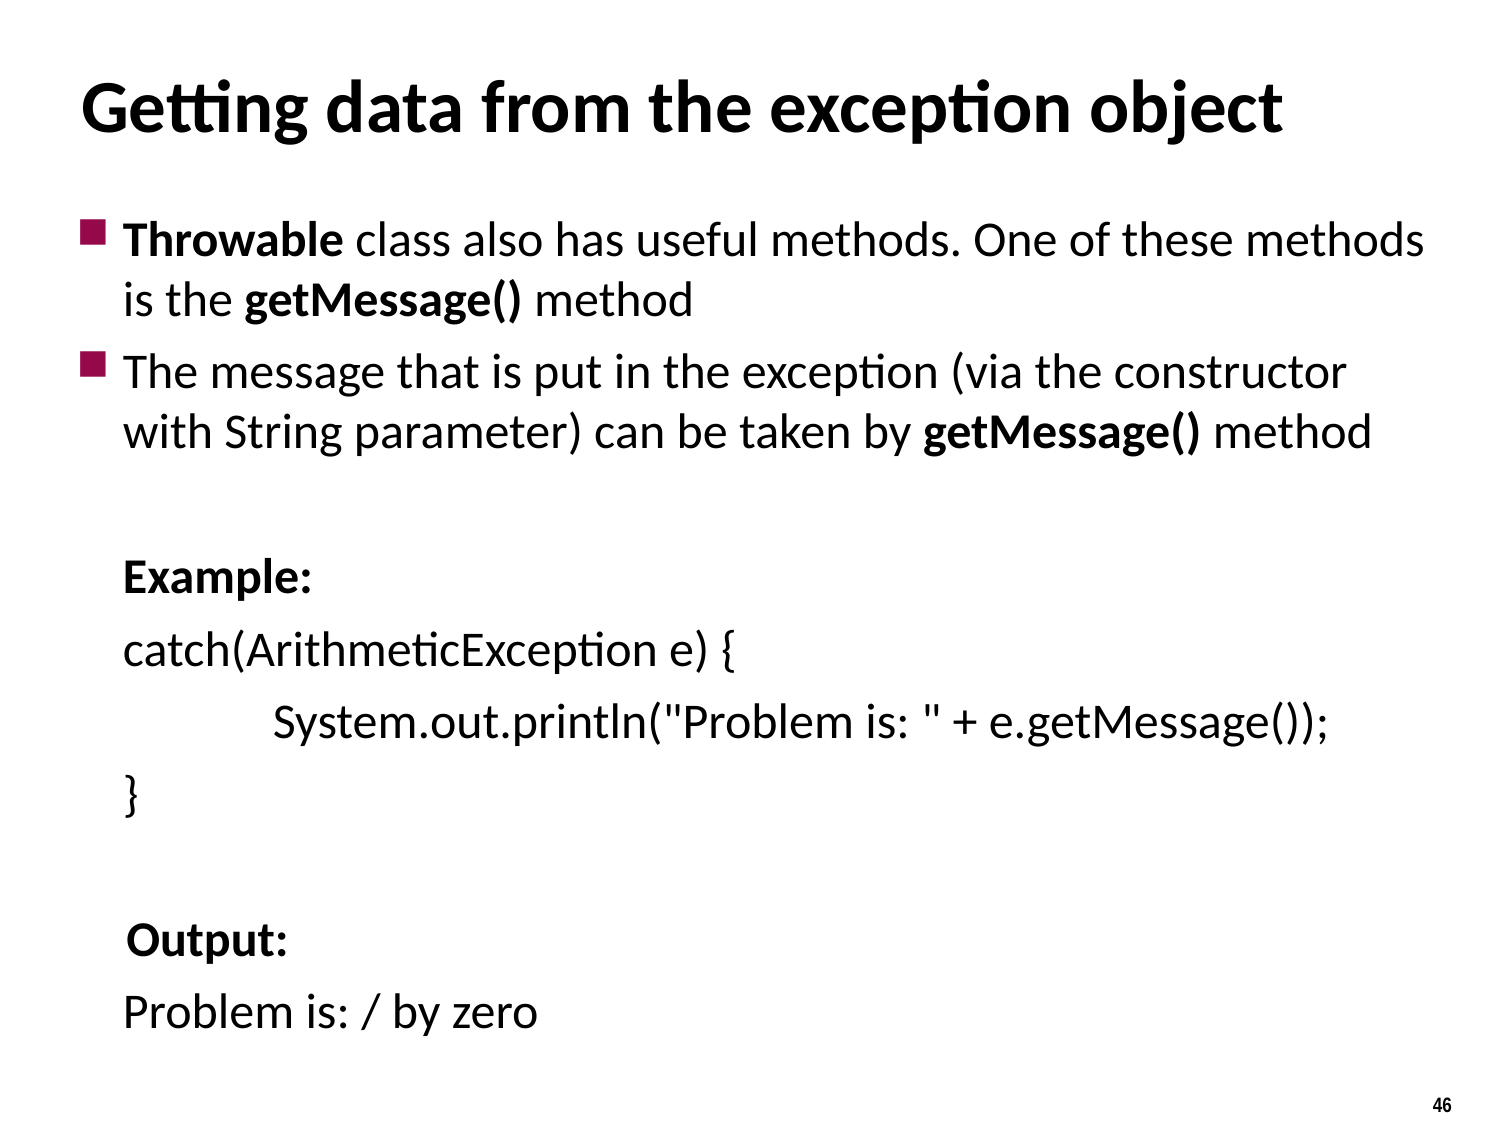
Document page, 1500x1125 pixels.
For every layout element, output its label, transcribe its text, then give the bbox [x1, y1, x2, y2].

title Getting data from the exception object [74, 12, 1438, 192]
list Throwable class also has useful methods. One of these methods is the getMessage() method The message that is put in the exception (via the constructor with String parameter) can be taken by getMessage() method Example: catch(ArithmeticException e) { System.out.println("Problem is: " + e.getMessage()); } Output: Problem is: / by zero [74, 199, 1438, 1092]
